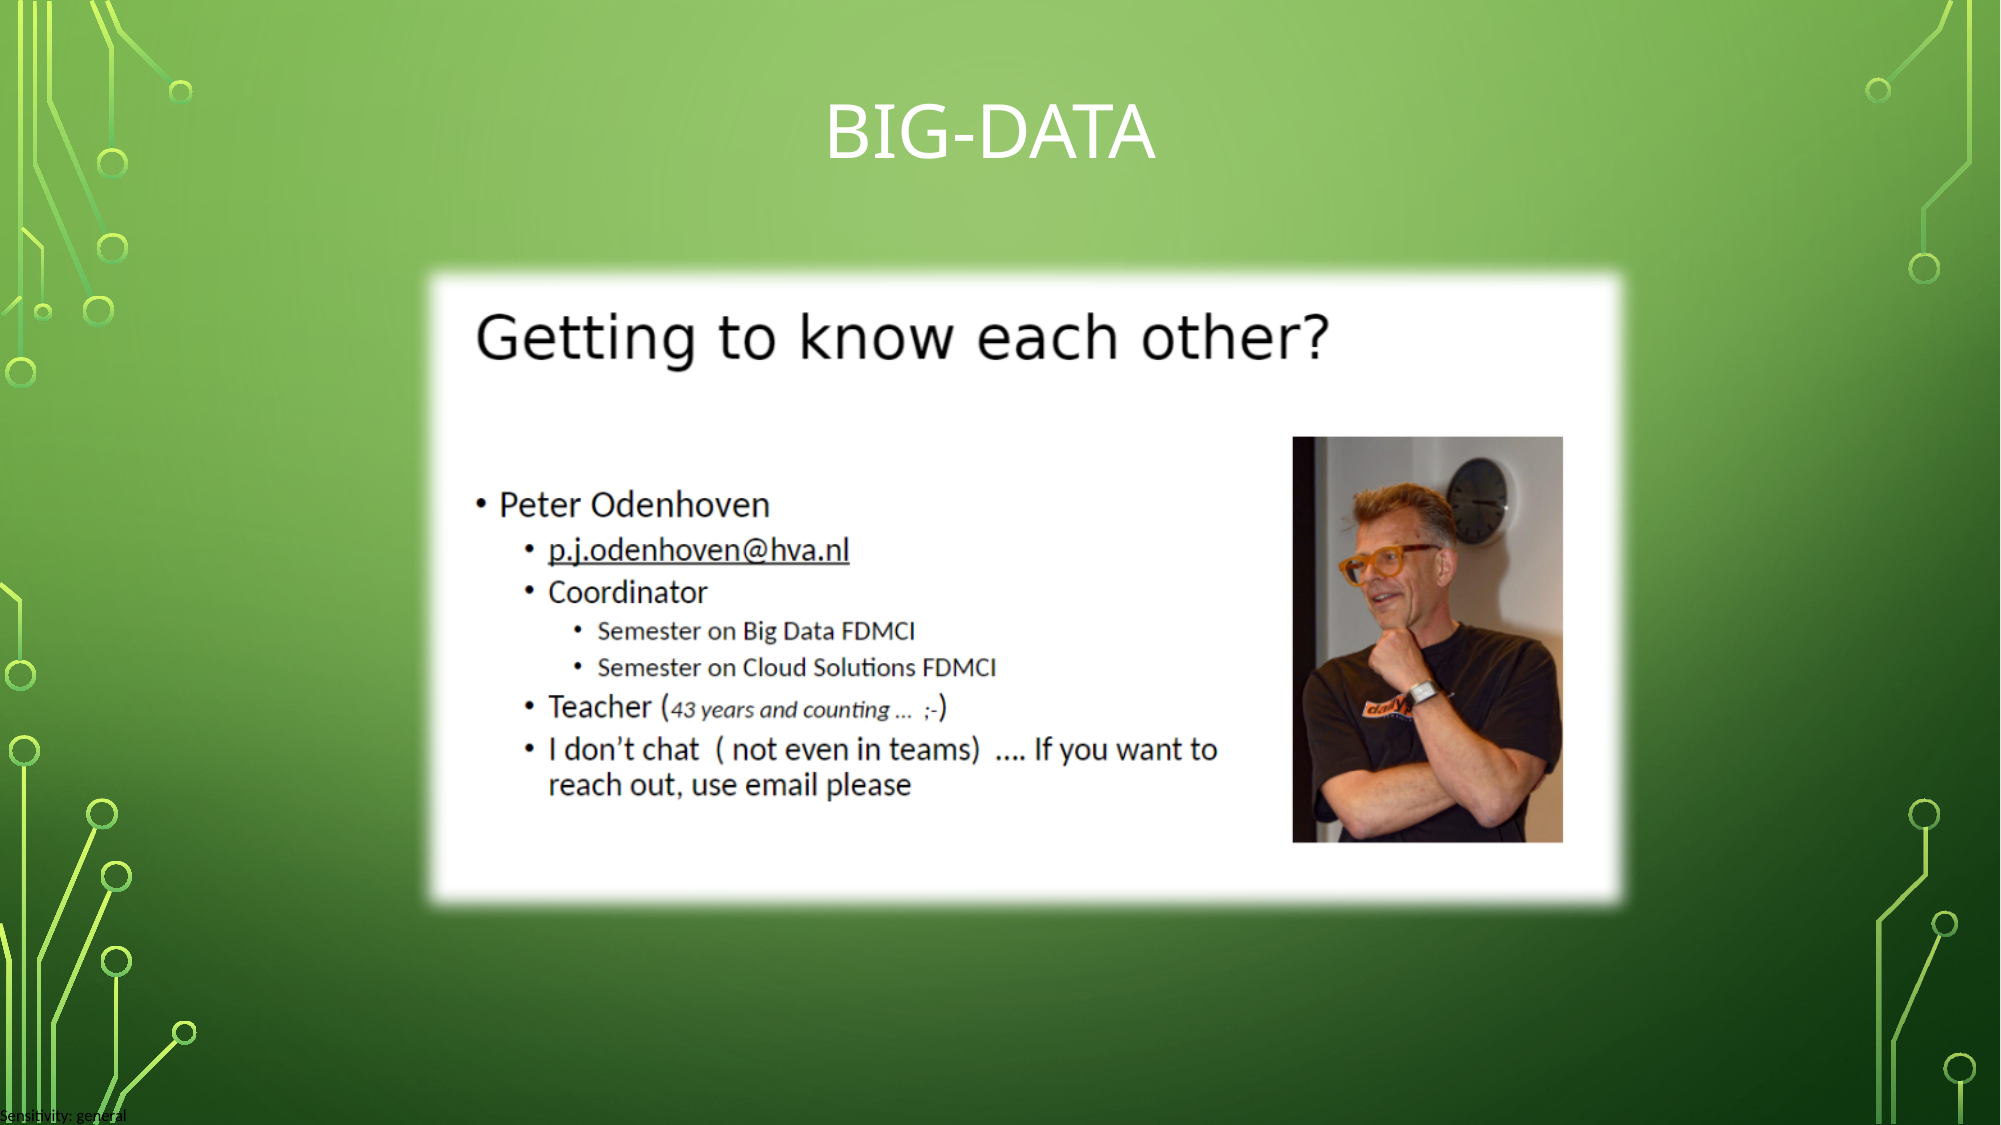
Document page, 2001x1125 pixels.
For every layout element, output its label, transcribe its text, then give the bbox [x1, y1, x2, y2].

title Big-Data [187, 12, 1813, 256]
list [412, 254, 1640, 922]
